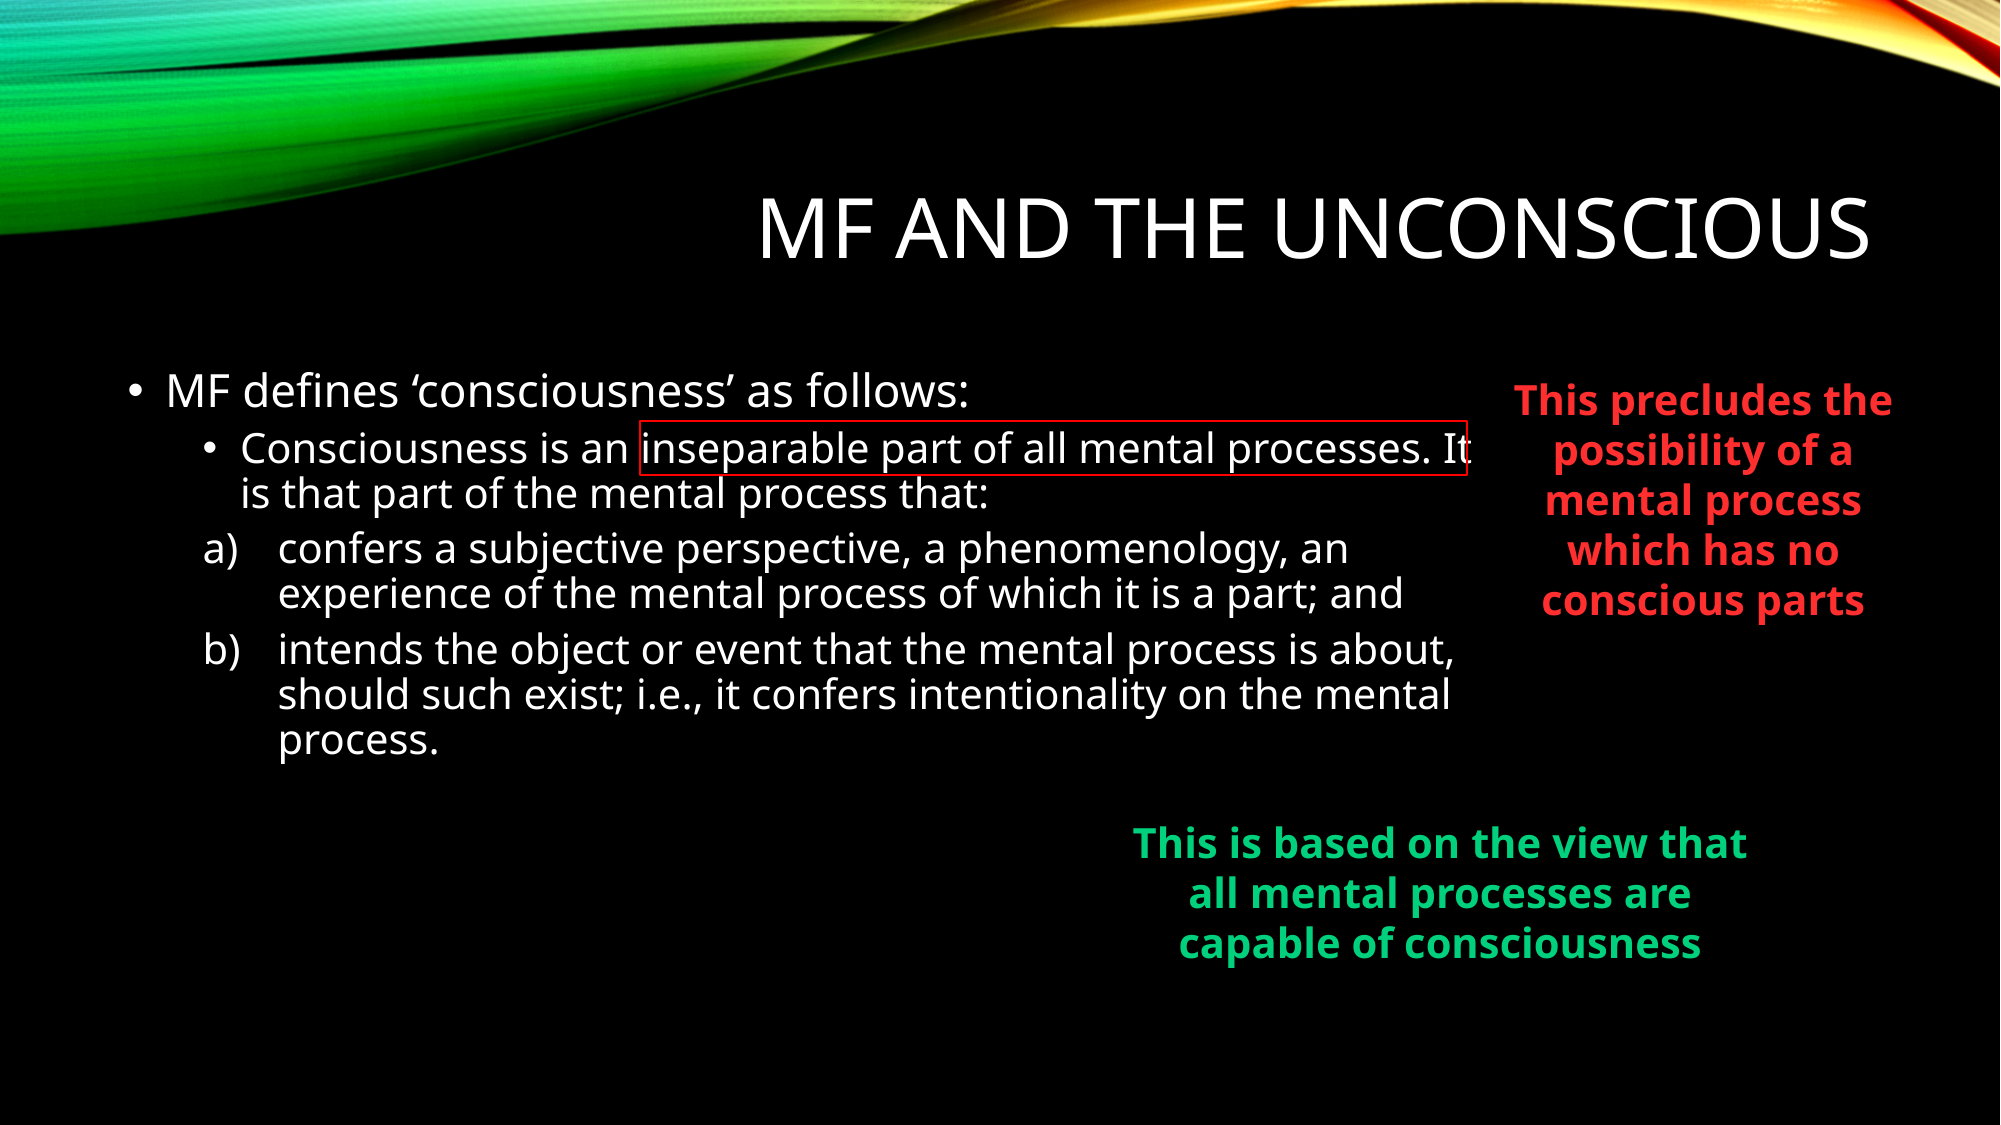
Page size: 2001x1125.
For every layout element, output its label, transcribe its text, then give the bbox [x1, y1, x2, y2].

title MF and the unconscious [241, 125, 1888, 338]
text_box [639, 420, 1466, 476]
text_box This is based on the view that all mental processes are capable of consciousness [1111, 809, 1770, 975]
list MF defines ‘consciousness’ as follows: Consciousness is an inseparable part of all mental processes. It is that part of the mental process that: confers a subjective perspective, a phenomenology, an experience of the mental process of which it is a part; and intends the object or event that the mental process is about, should such exist; i.e., it confers intentionality on the mental process. [112, 360, 1502, 1021]
picture [0, 0, 2000, 237]
text_box This precludes the possibility of a mental process which has no conscious parts [1466, 366, 1941, 632]
